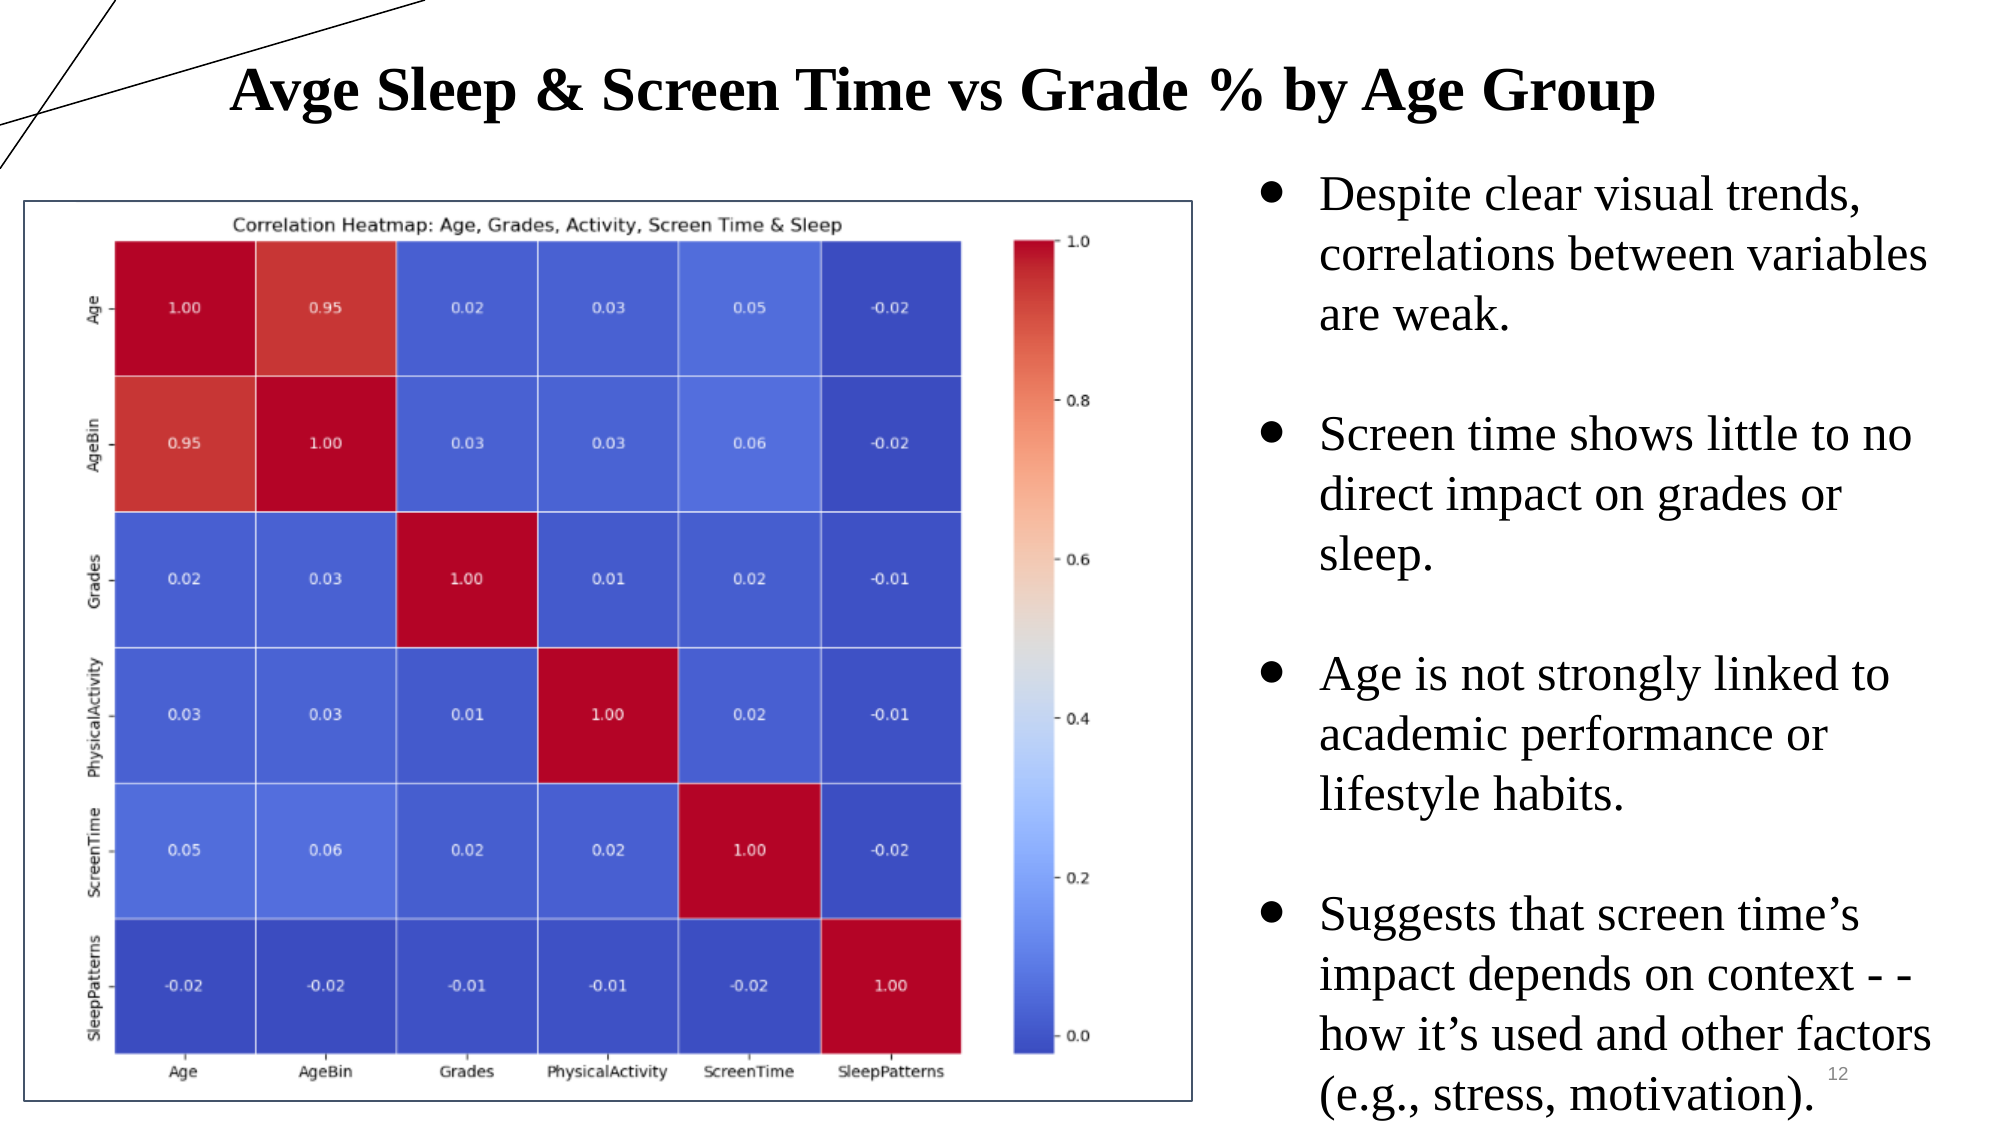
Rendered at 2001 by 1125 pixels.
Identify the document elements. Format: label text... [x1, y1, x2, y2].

text_box Avge Sleep & Screen Time vs Grade % by Age Group [214, 33, 1850, 118]
text_box Despite clear visual trends, correlations between variables are weak. Screen time shows little to no direct impact on grades or sleep. Age is not strongly linked to academic performance or lifestyle habits. Suggests that screen time’s impact depends on context - - how it’s used and other factors (e.g., stress, motivation). [1229, 145, 1965, 1125]
picture [24, 201, 1192, 1101]
